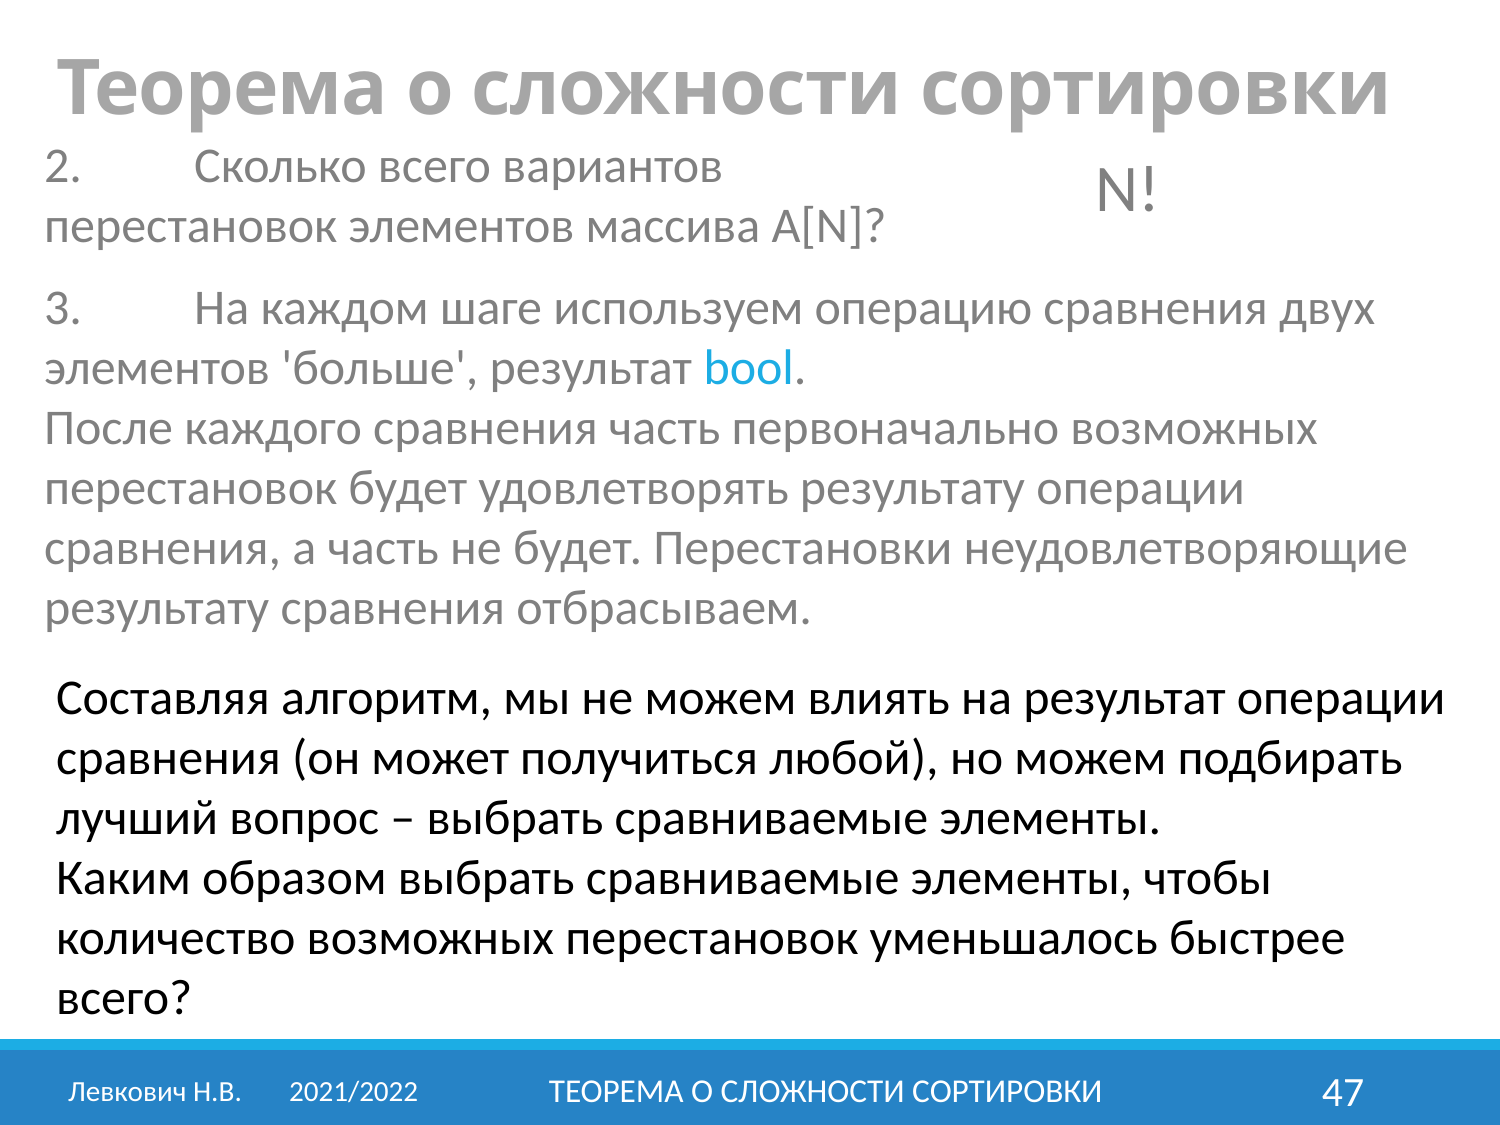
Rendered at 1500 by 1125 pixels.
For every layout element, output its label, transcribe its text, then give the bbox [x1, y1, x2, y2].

text_box Теорема о сложности сортировки [41, 0, 1447, 138]
text_box Составляя алгоритм, мы не можем влиять на результат операции сравнения (он может получиться любой), но можем подбирать лучший вопрос – выбрать сравниваемые элементы. Каким образом выбрать сравниваемые элементы, чтобы количество возможных перестановок уменьшалось быстрее всего? [41, 656, 1483, 1032]
footer Теорема о сложности сортировки [453, 1059, 1199, 1120]
text_box N! [1080, 138, 1187, 232]
slide_number Левкович Н.В. 2021/2022 [47, 1059, 440, 1120]
slide_number 47 [1218, 1059, 1380, 1120]
text_box 2. Сколько всего вариантов перестановок элементов массива A[N]? [29, 125, 904, 261]
text_box 3. На каждом шаге используем операцию сравнения двух элементов 'больше', результат bool. После каждого сравнения часть первоначально возможных перестановок будет удовлетворять результату операции сравнения, а часть не будет. Перестановки неудовлетворяющие результату сравнения отбрасываем. [29, 267, 1471, 642]
